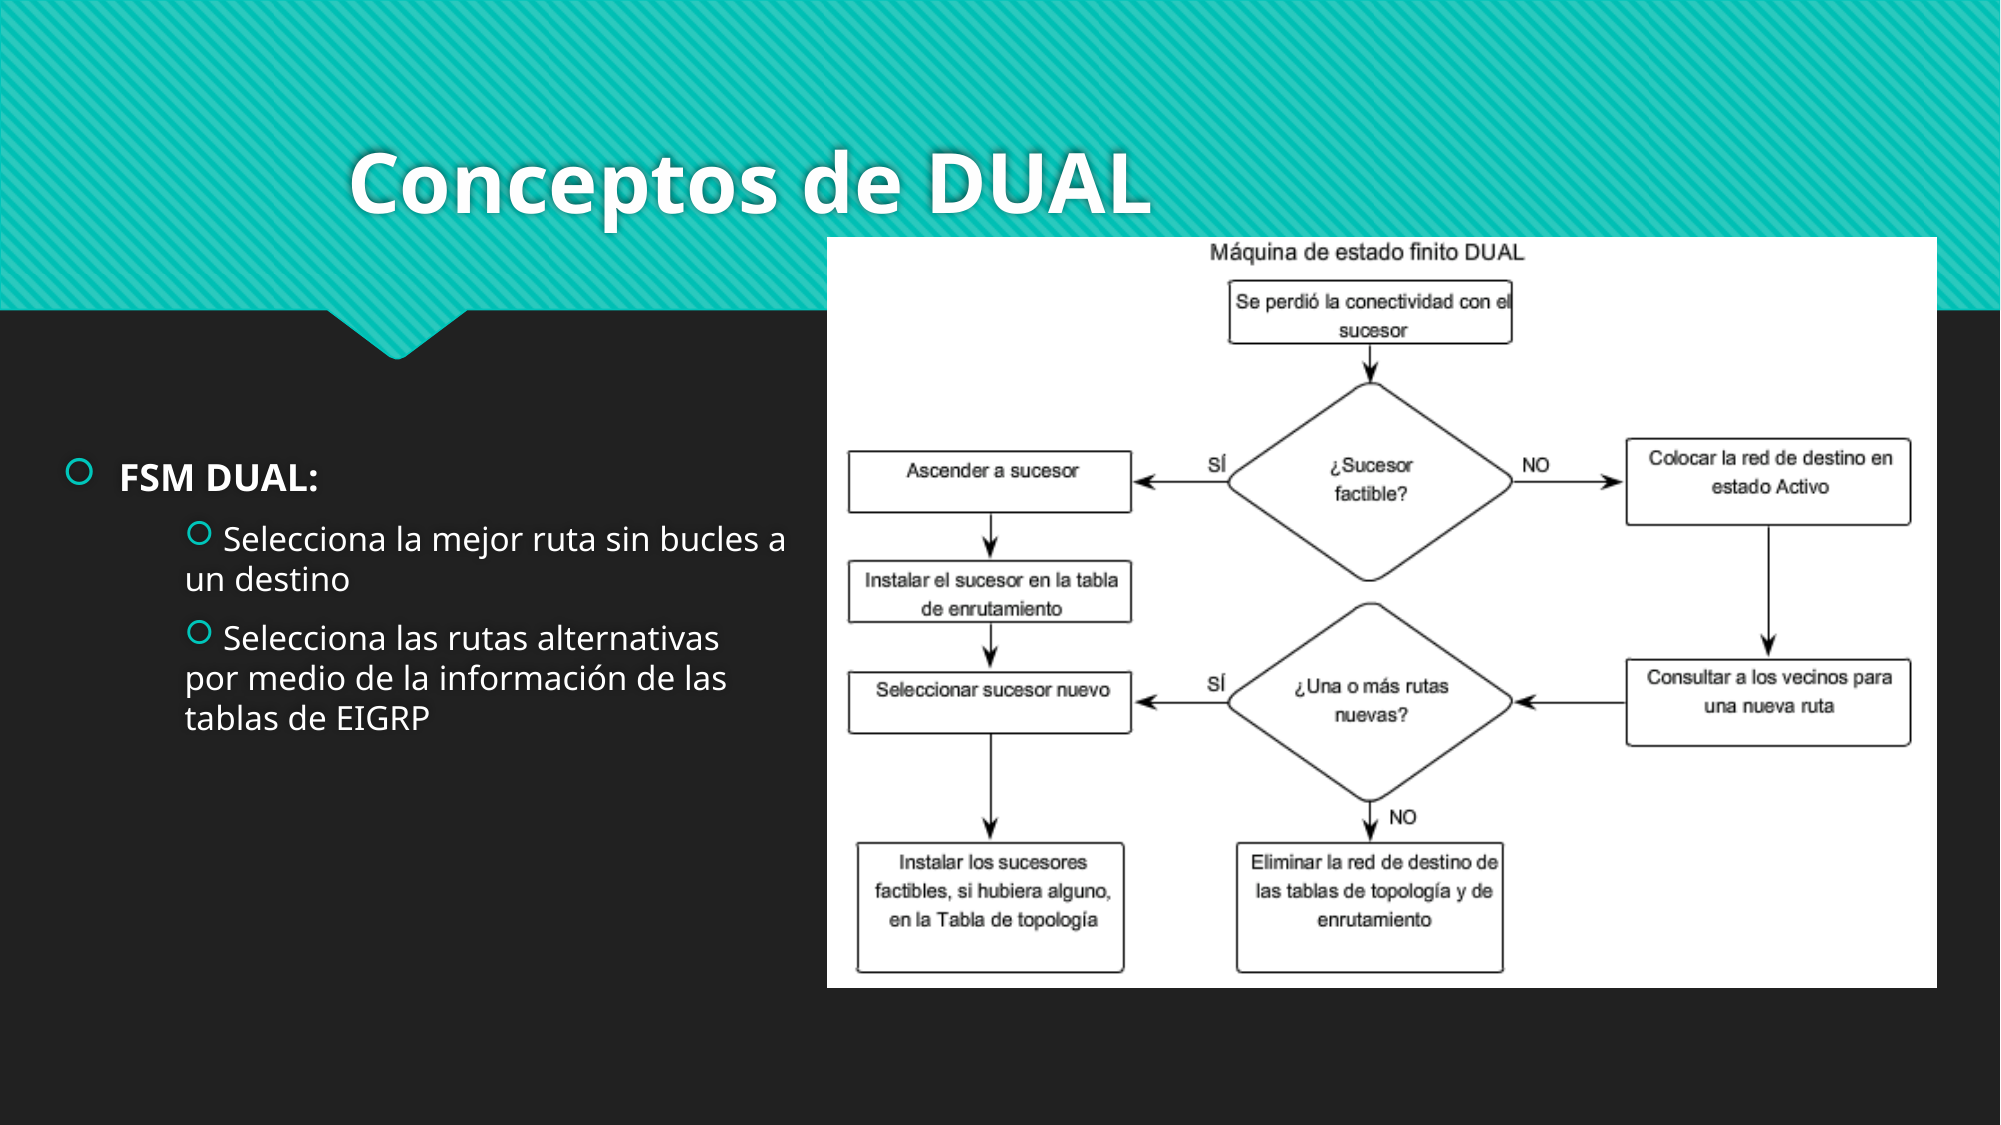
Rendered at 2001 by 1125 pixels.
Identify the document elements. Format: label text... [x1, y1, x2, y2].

list FSM DUAL: Selecciona la mejor ruta sin bucles a un destino Selecciona las rutas alternativas por medio de la información de las tablas de EIGRP [47, 261, 828, 1012]
title Conceptos de DUAL [332, 61, 1669, 238]
picture [826, 236, 1937, 988]
